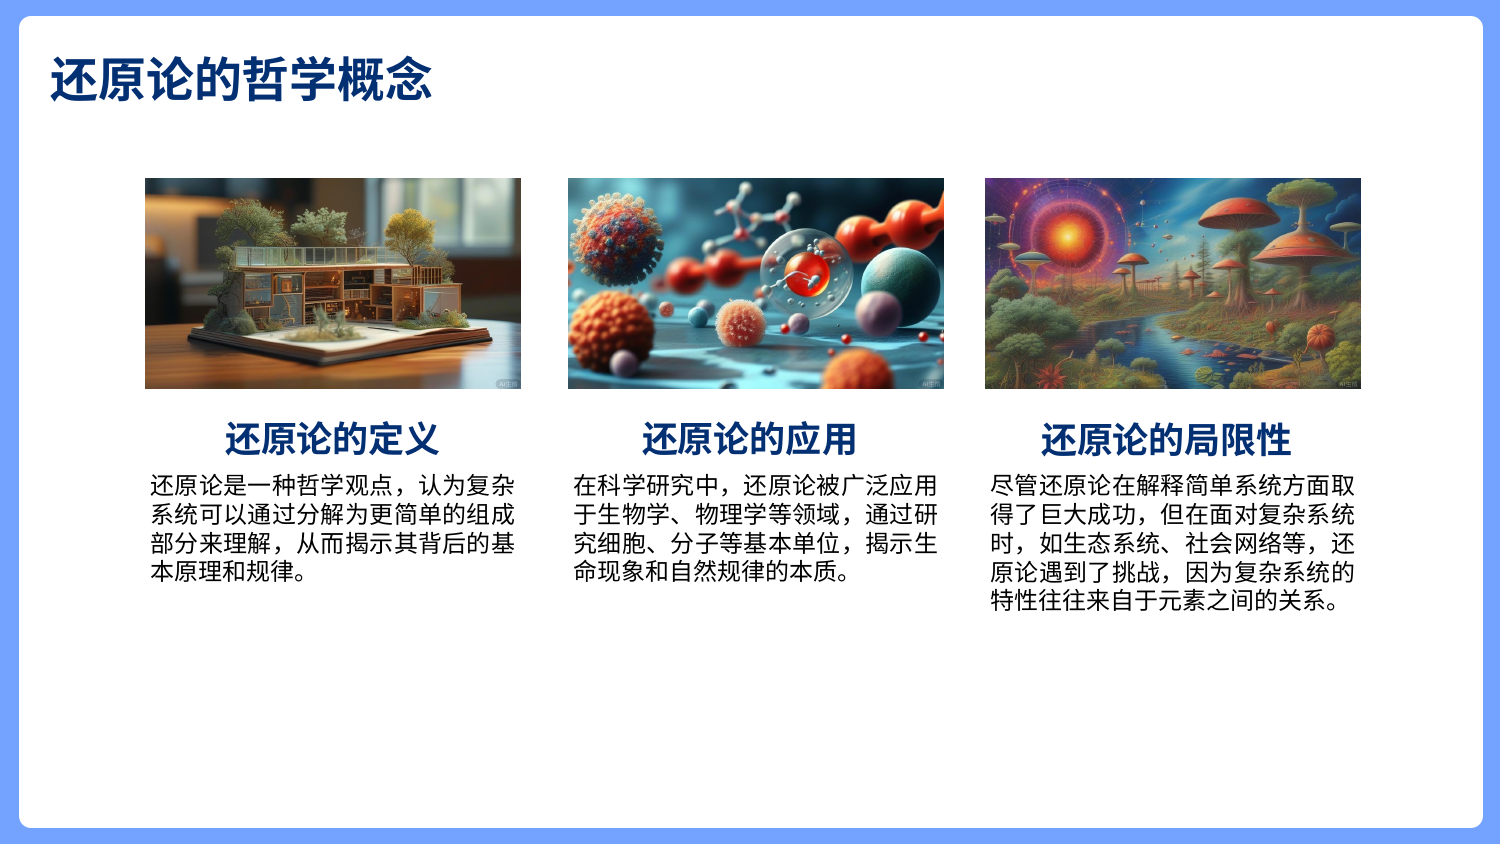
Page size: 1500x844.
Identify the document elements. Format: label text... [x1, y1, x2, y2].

text_box 还原论的定义 [128, 401, 537, 476]
picture [0, 0, 1500, 844]
text_box 还原论是一种哲学观点，认为复杂系统可以通过分解为更简单的组成部分来理解，从而揭示其背后的基本原理和规律。 [134, 454, 531, 602]
text_box 还原论的应用 [546, 401, 954, 476]
text_box 还原论的局限性 [963, 401, 1371, 476]
text_box 在科学研究中，还原论被广泛应用于生物学、物理学等领域，通过研究细胞、分子等基本单位，揭示生命现象和自然规律的本质。 [557, 454, 954, 602]
text_box 尽管还原论在解释简单系统方面取得了巨大成功，但在面对复杂系统时，如生态系统、社会网络等，还原论遇到了挑战，因为复杂系统的特性往往来自于元素之间的关系。 [974, 455, 1371, 631]
text_box 还原论的哲学概念 [34, 26, 1368, 123]
